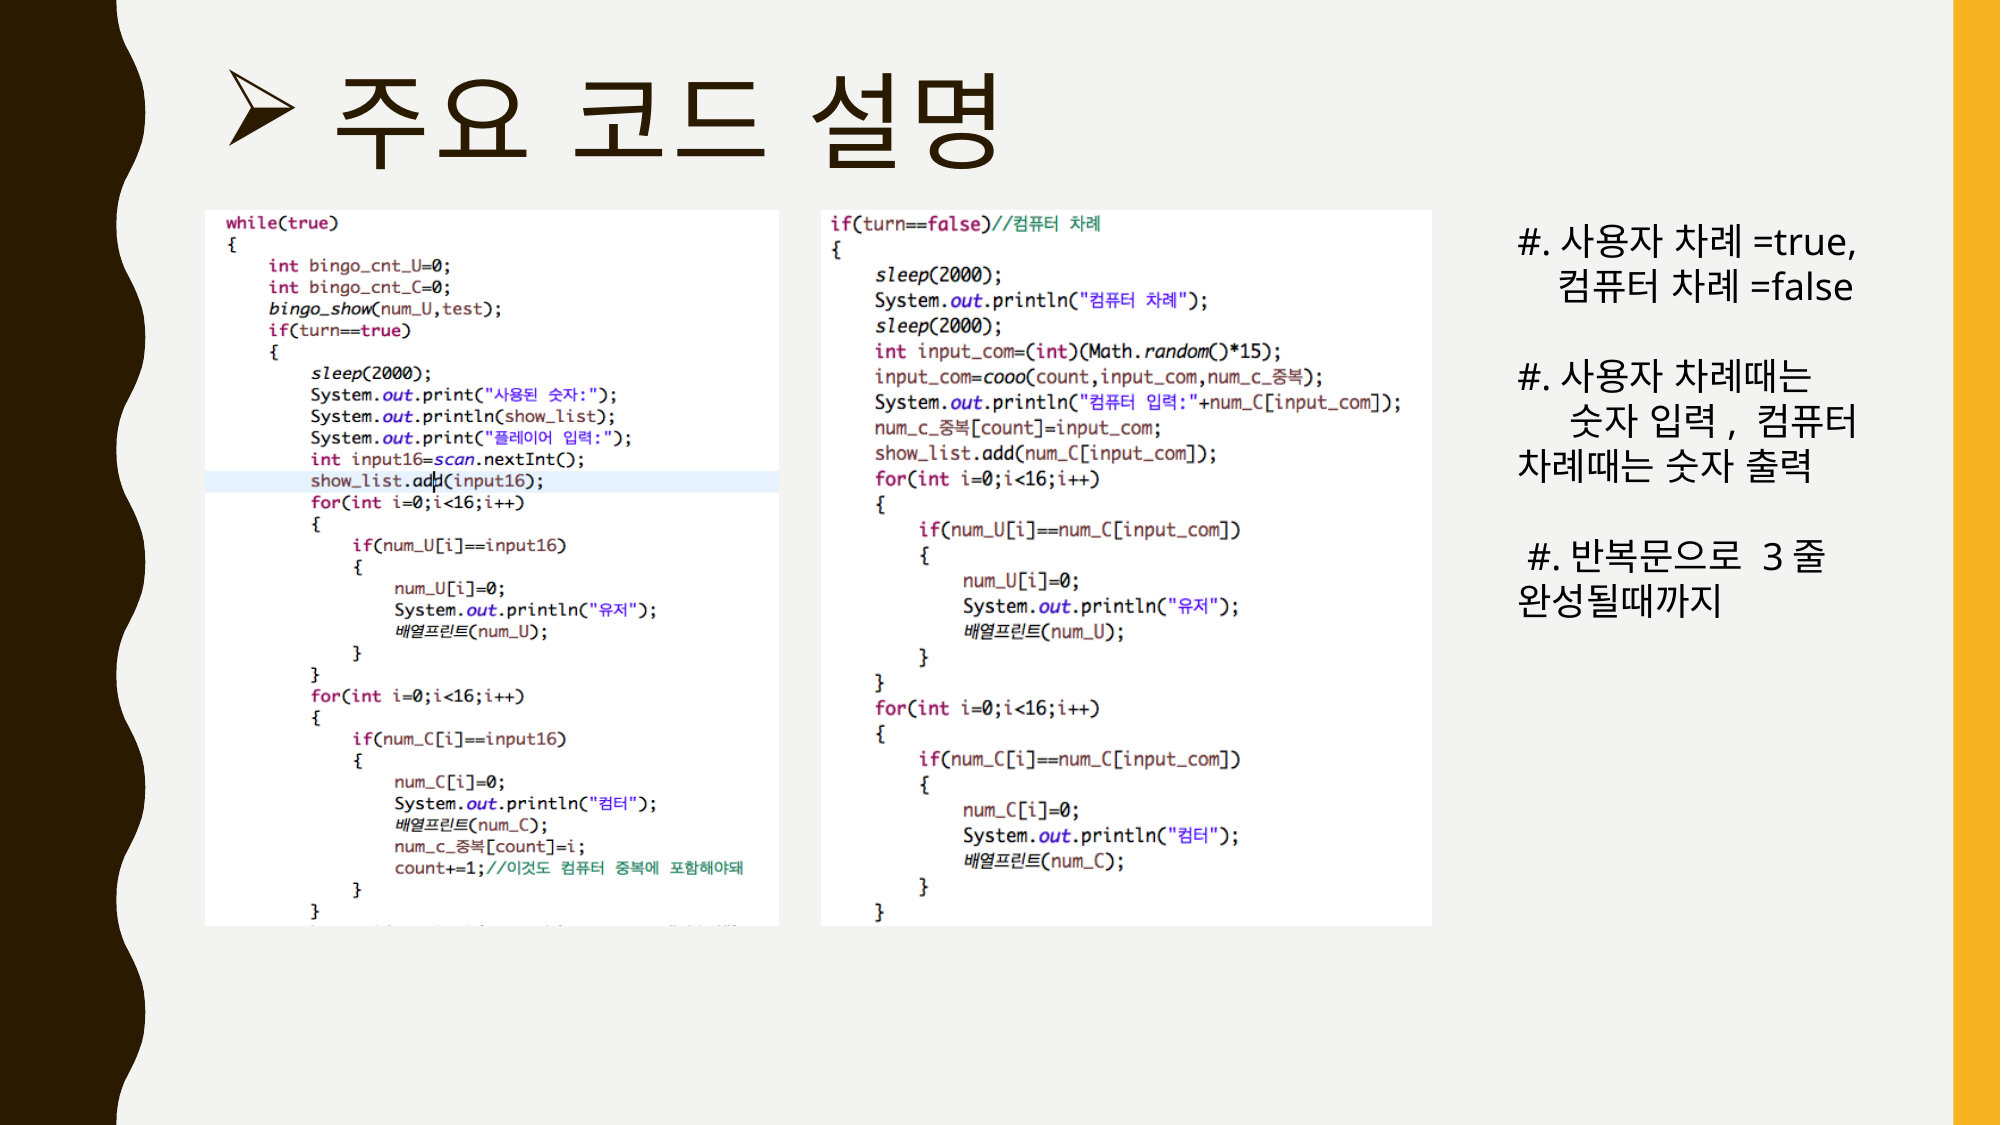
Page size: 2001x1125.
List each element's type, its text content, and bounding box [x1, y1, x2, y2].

title 주요 코드 설명 [205, 62, 1875, 308]
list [205, 210, 779, 926]
picture [821, 210, 1432, 926]
text_box #.사용자 차례=true, 컴퓨터 차례=false #.사용자 차례때는 숫자 입력, 컴퓨터 차례때는 숫자 출력 #.반복문으로 3줄 완성될때까지 [1502, 210, 1875, 676]
